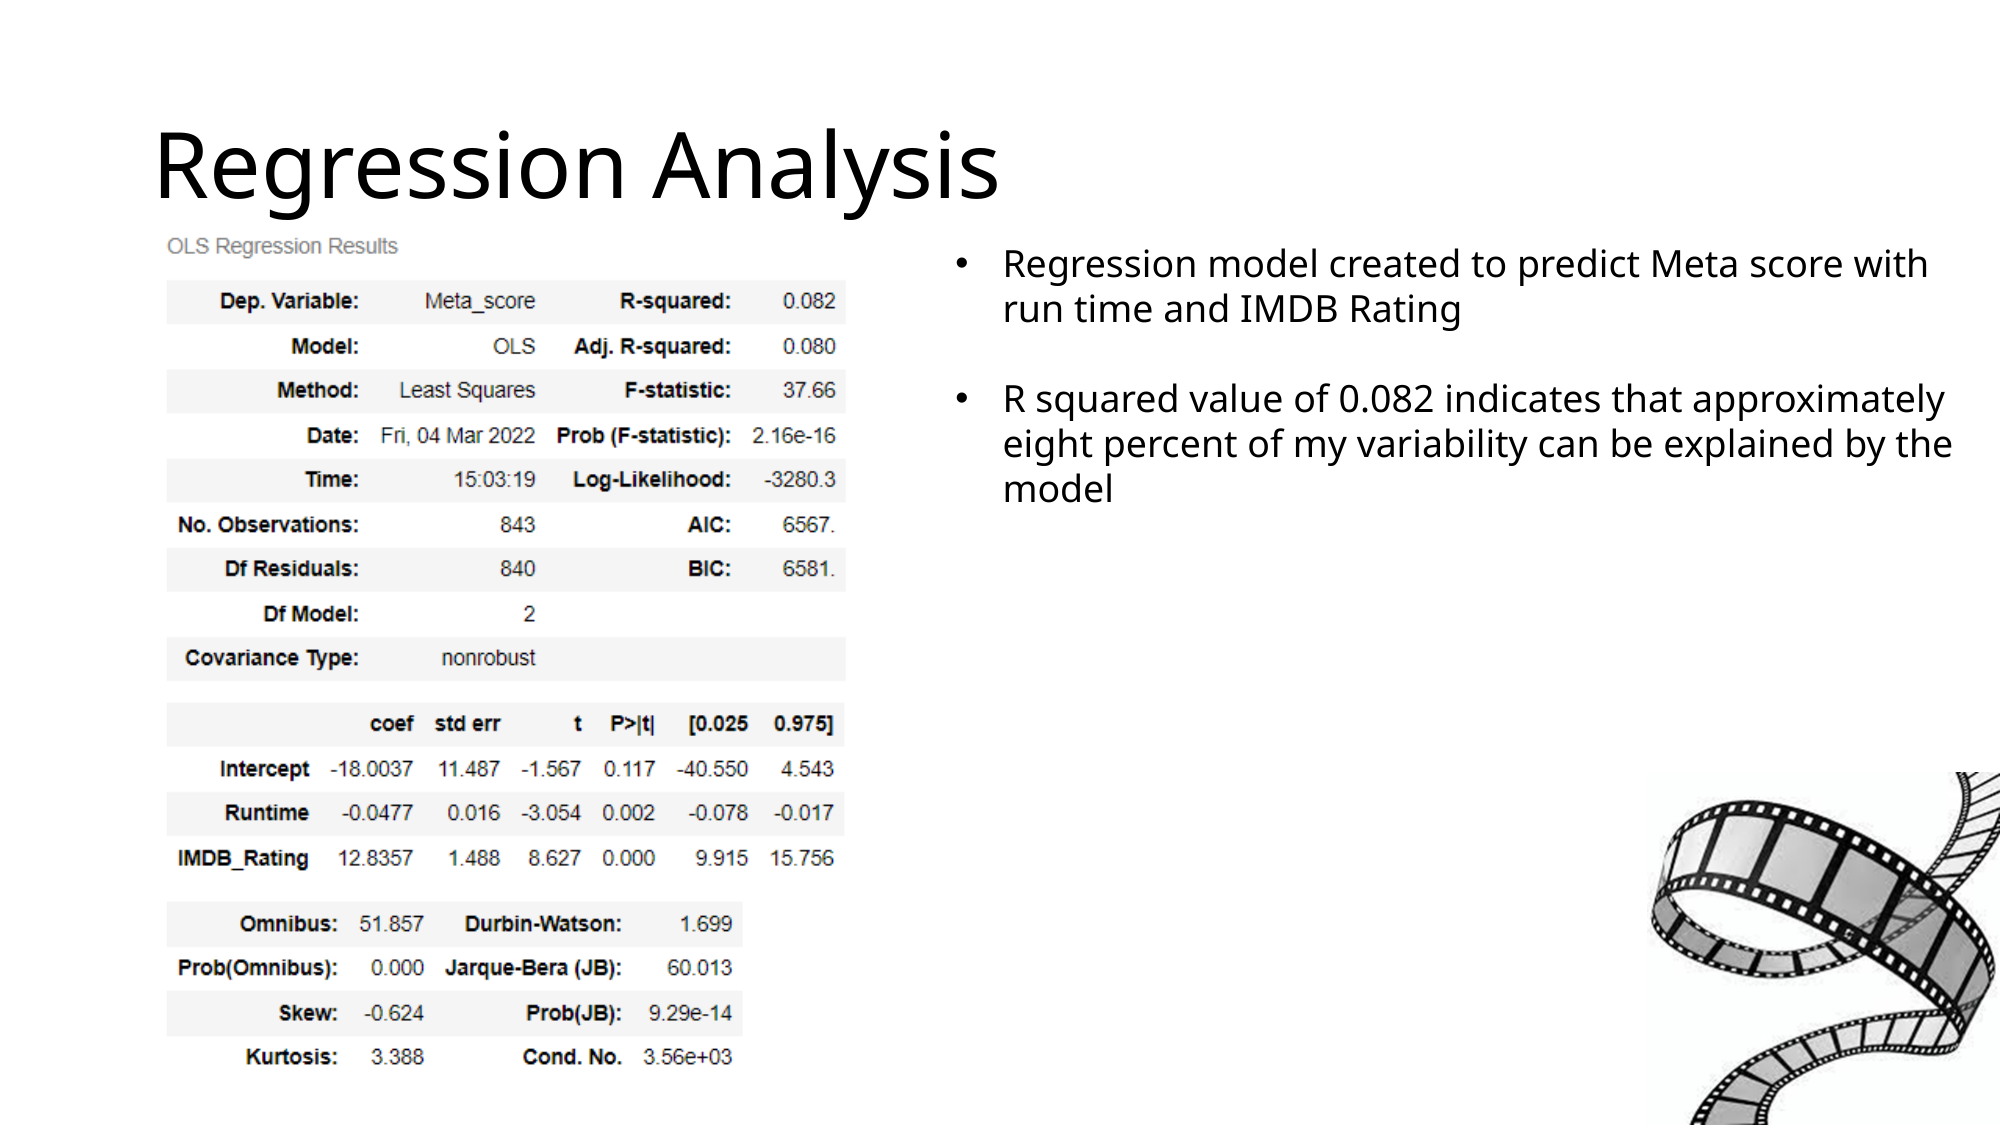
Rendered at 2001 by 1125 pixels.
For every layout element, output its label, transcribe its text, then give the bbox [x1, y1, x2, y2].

picture [1647, 772, 2000, 1125]
title Regression Analysis [137, 59, 1863, 278]
picture [164, 232, 857, 1085]
text_box Regression model created to predict Meta score with run time and IMDB Rating R squared value of 0.082 indicates that approximately eight percent of my variability can be explained by the model [940, 232, 1979, 518]
